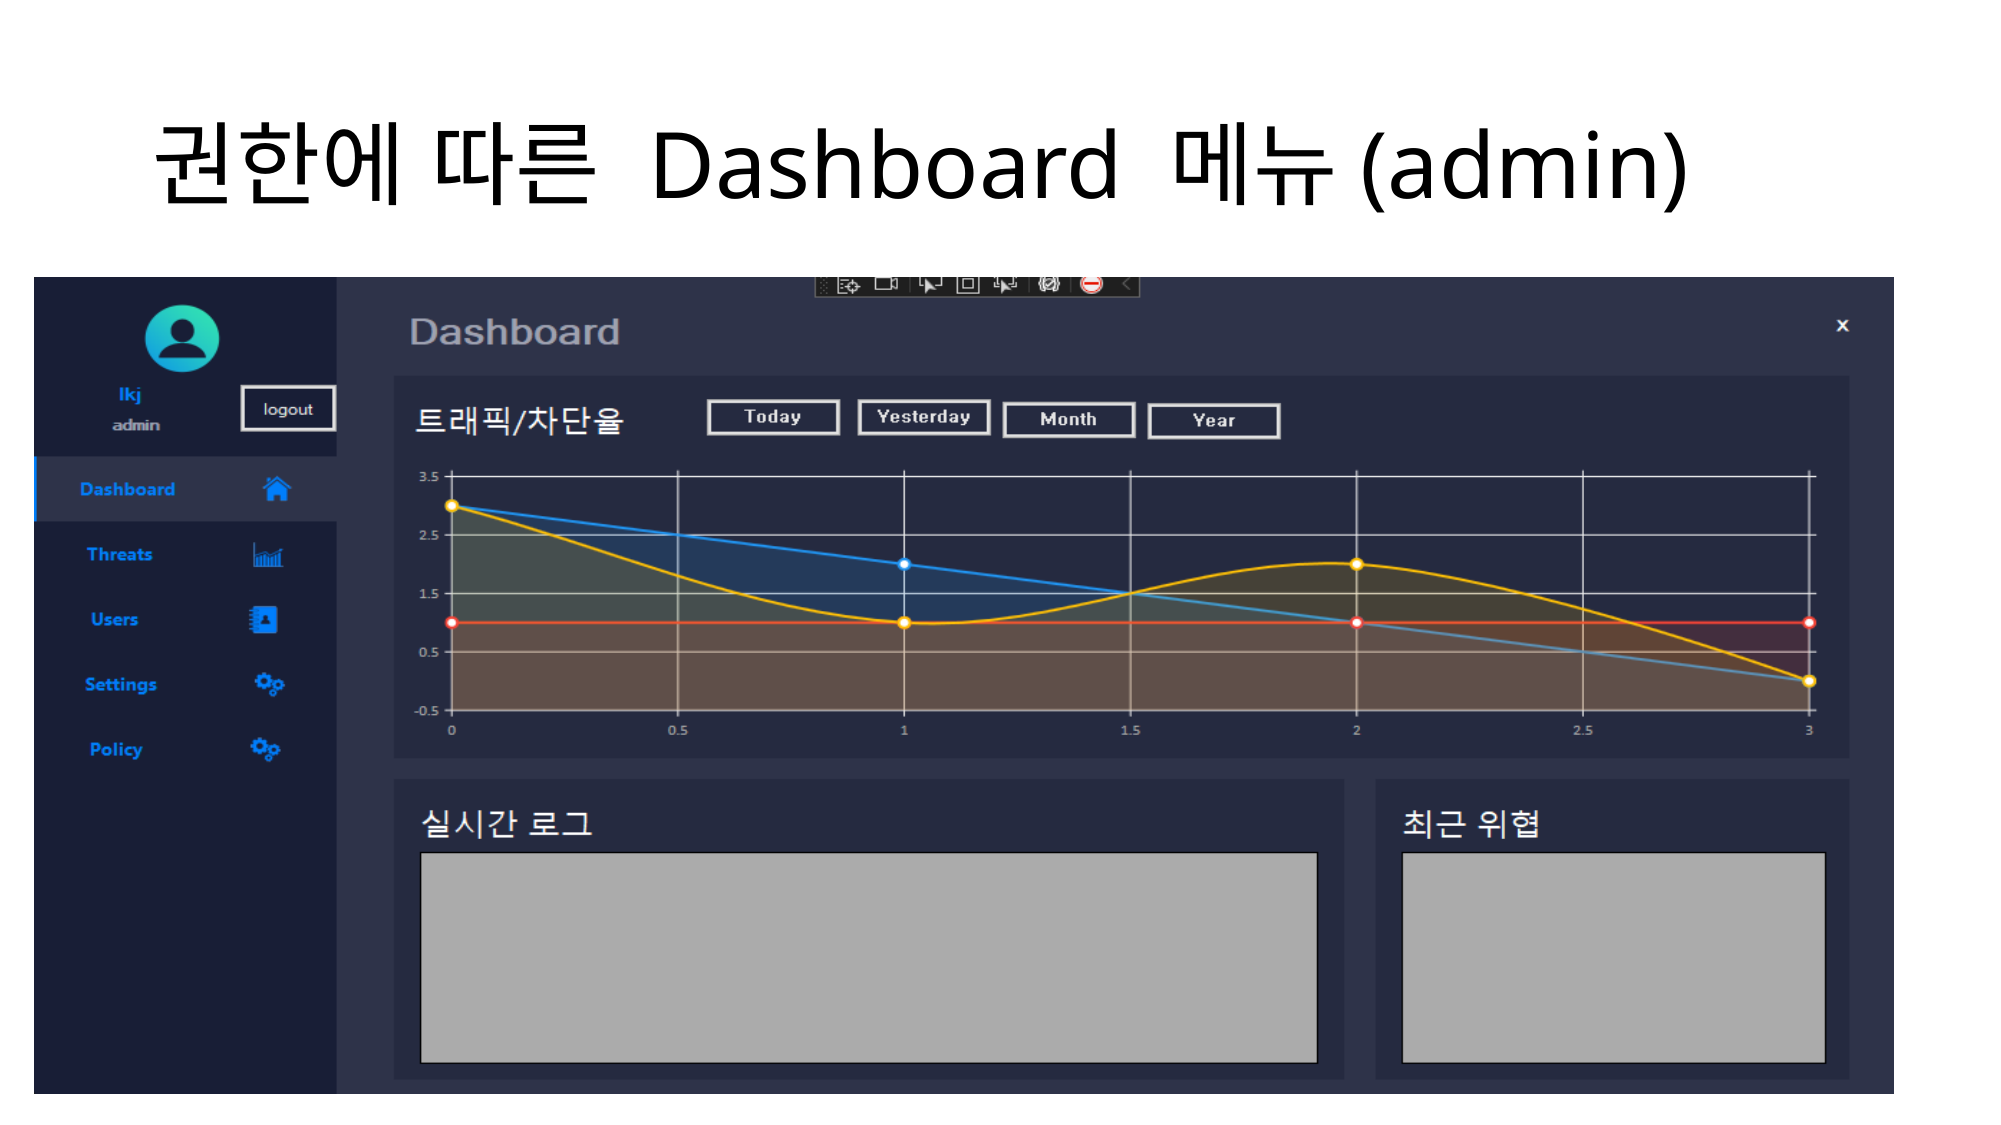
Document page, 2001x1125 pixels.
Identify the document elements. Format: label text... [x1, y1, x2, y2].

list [34, 277, 1894, 1094]
title 권한에 따른 Dashboard 메뉴(admin) [137, 59, 1863, 277]
